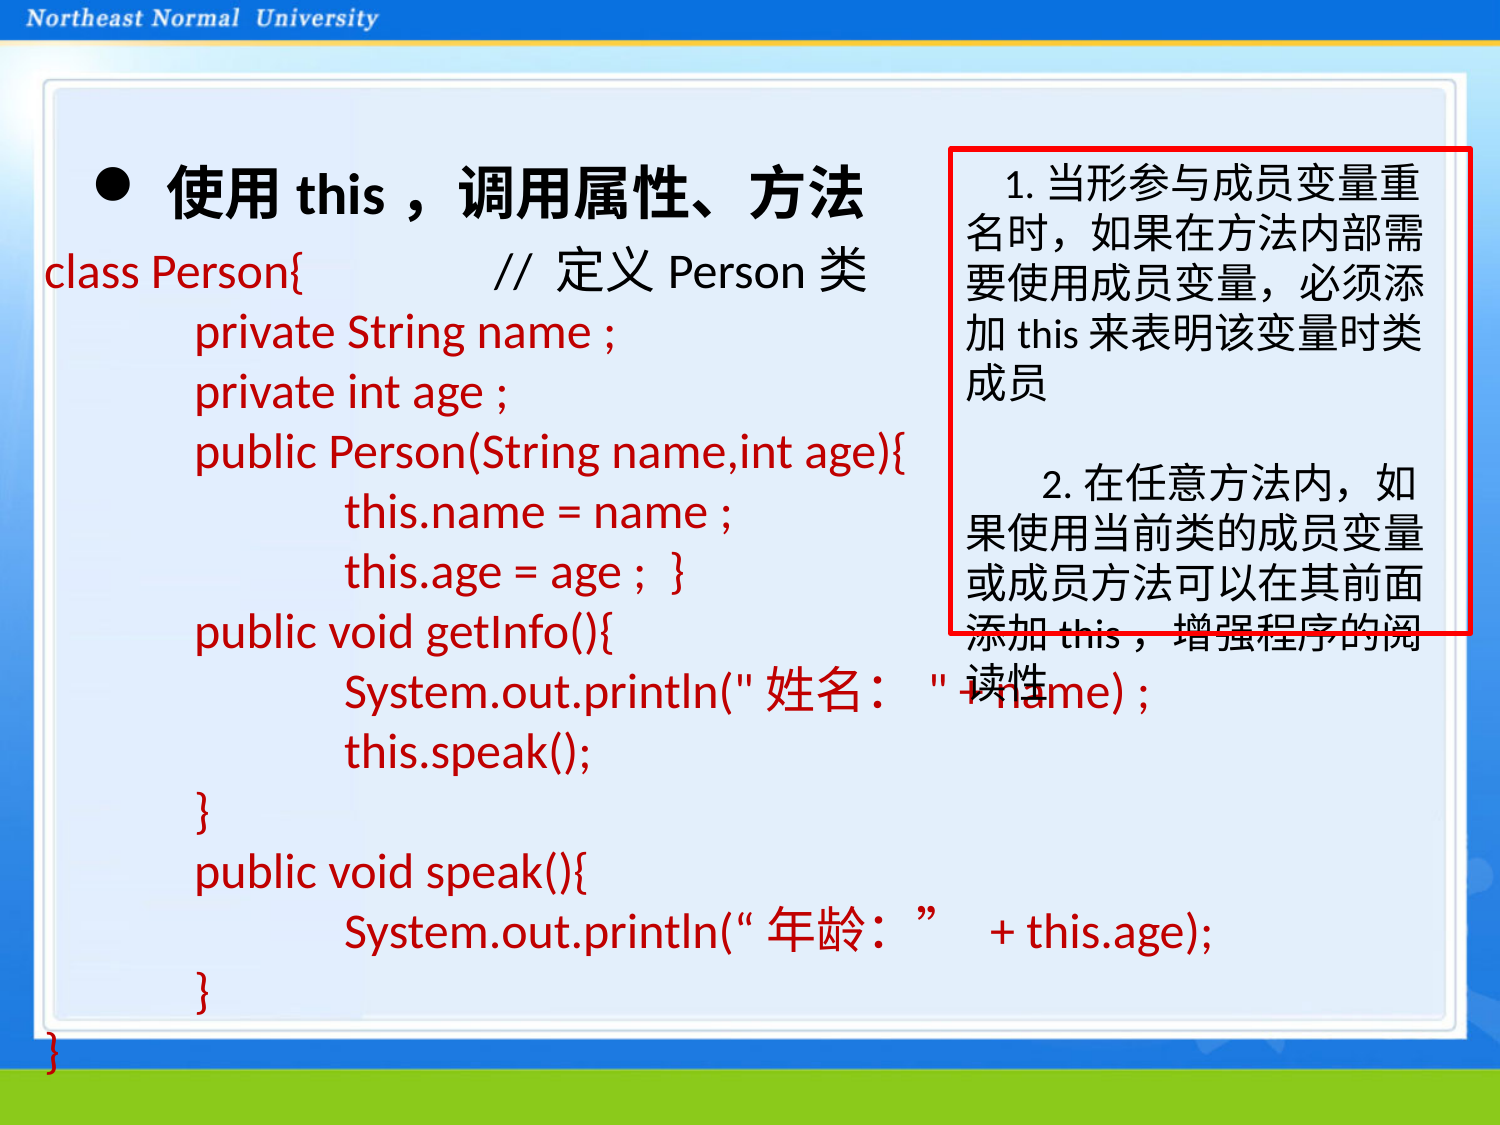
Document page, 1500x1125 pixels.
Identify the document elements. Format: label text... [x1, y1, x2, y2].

text_box [949, 147, 1473, 635]
picture [0, 0, 1500, 1125]
text_box class Person{ // 定义Person类 private String name ; private int age ; public Person(String name,int age){ this.name = name ; this.age = age ; } public void getInfo(){ System.out.println("姓名：" + name) ; this.speak(); } public void speak(){ System.out.println(“年龄：” + this.age); } } [29, 231, 1413, 1087]
text_box 使用this，调用属性、方法 [76, 149, 949, 231]
text_box 1.当形参与成员变量重名时，如果在方法内部需要使用成员变量，必须添加this来表明该变量时类成员 2.在任意方法内，如果使用当前类的成员变量或成员方法可以在其前面添加this，增强程序的阅读性 [950, 635, 1471, 714]
